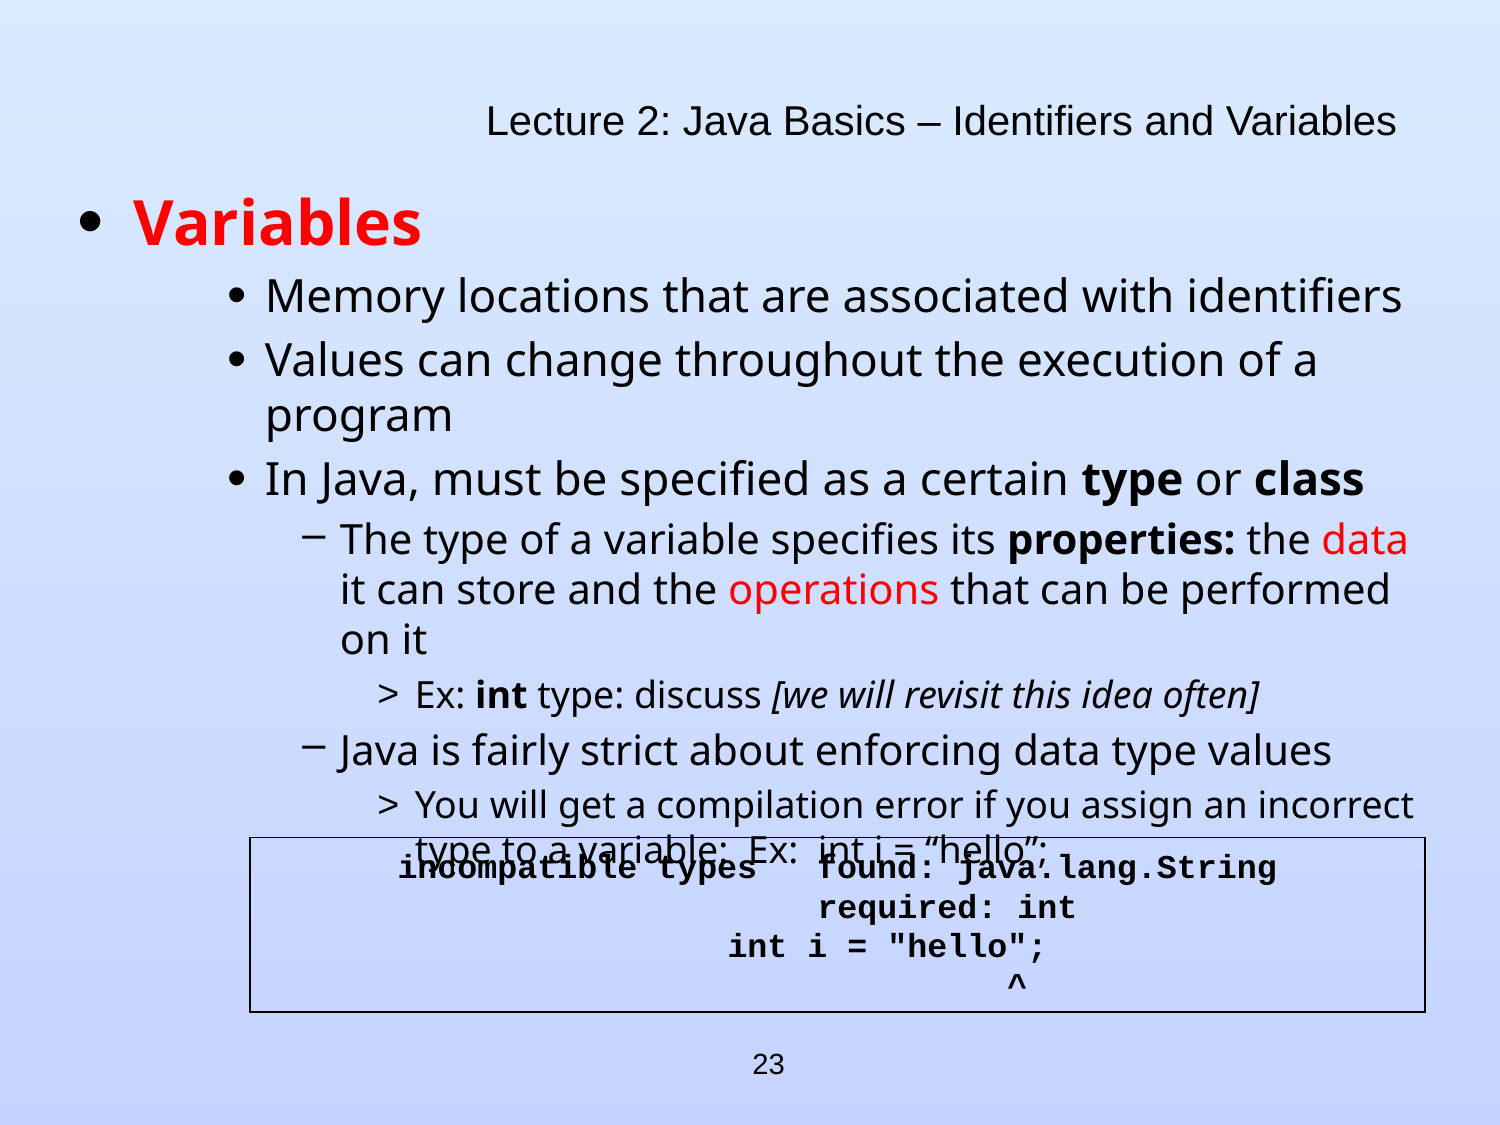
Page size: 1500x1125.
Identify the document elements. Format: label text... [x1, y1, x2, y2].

text_box incompatible types found: java.lang.String required: int int i = "hello"; ^ [249, 837, 1425, 1012]
title Lecture 2: Java Basics – Identifiers and Variables [87, 99, 1413, 150]
list Variables Memory locations that are associated with identifiers Values can change throughout the execution of a program In Java, must be specified as a certain type or class The type of a variable specifies its properties: the data it can store and the operations that can be performed on it Ex: int type: discuss [we will revisit this idea often] Java is fairly strict about enforcing data type values You will get a compilation error if you assign an incorrect type to a variable: Ex: int i = “hello”; [62, 174, 1438, 1025]
slide_number 23 [612, 1025, 926, 1101]
